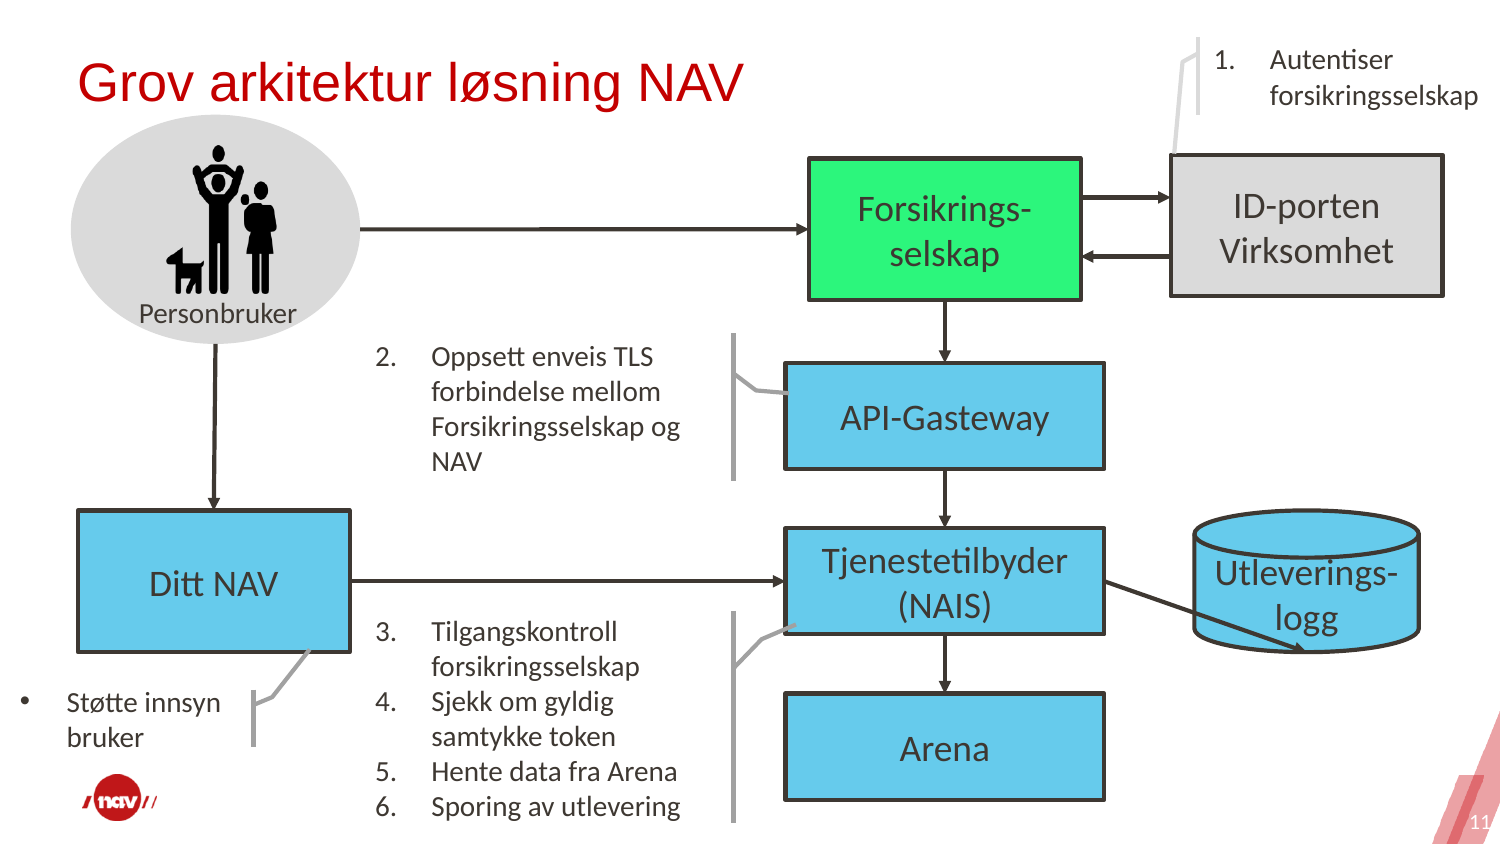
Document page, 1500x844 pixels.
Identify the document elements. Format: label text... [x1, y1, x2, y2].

text_box Utleverings-logg [1192, 508, 1421, 655]
text_box [166, 337, 266, 344]
text_box Tilgangskontroll forsikringsselskap Sjekk om gyldig samtykke token Hente data fra Arena Sporing av utlevering [731, 610, 797, 823]
text_box Tjenestetilbyder (NAIS) [783, 526, 1106, 636]
text_box Oppsett enveis TLS forbindelse mellom Forsikringsselskap og NAV [360, 333, 715, 481]
text_box ID-porten Virksomhet [1169, 153, 1445, 298]
picture [82, 774, 157, 821]
text_box Oppsett enveis TLS forbindelse mellom Forsikringsselskap og NAV [731, 333, 790, 481]
text_box Forsikrings-selskap [807, 156, 1083, 302]
text_box Støtte innsyn bruker [251, 648, 312, 747]
text_box Autentiser forsikringsselskap [1172, 36, 1500, 154]
text_box Tilgangskontroll forsikringsselskap Sjekk om gyldig samtykke token Hente data fra Arena Sporing av utlevering [360, 611, 715, 823]
text_box API-Gasteway [783, 361, 1106, 471]
title Grov arkitektur løsning NAV [62, 29, 1438, 185]
picture [164, 144, 277, 295]
text_box Arena [783, 691, 1106, 802]
text_box Ditt NAV [76, 508, 352, 654]
text_box Støtte innsyn bruker [5, 690, 241, 747]
text_box [70, 114, 361, 319]
text_box Personbruker [124, 286, 313, 337]
picture [1368, 711, 1500, 844]
